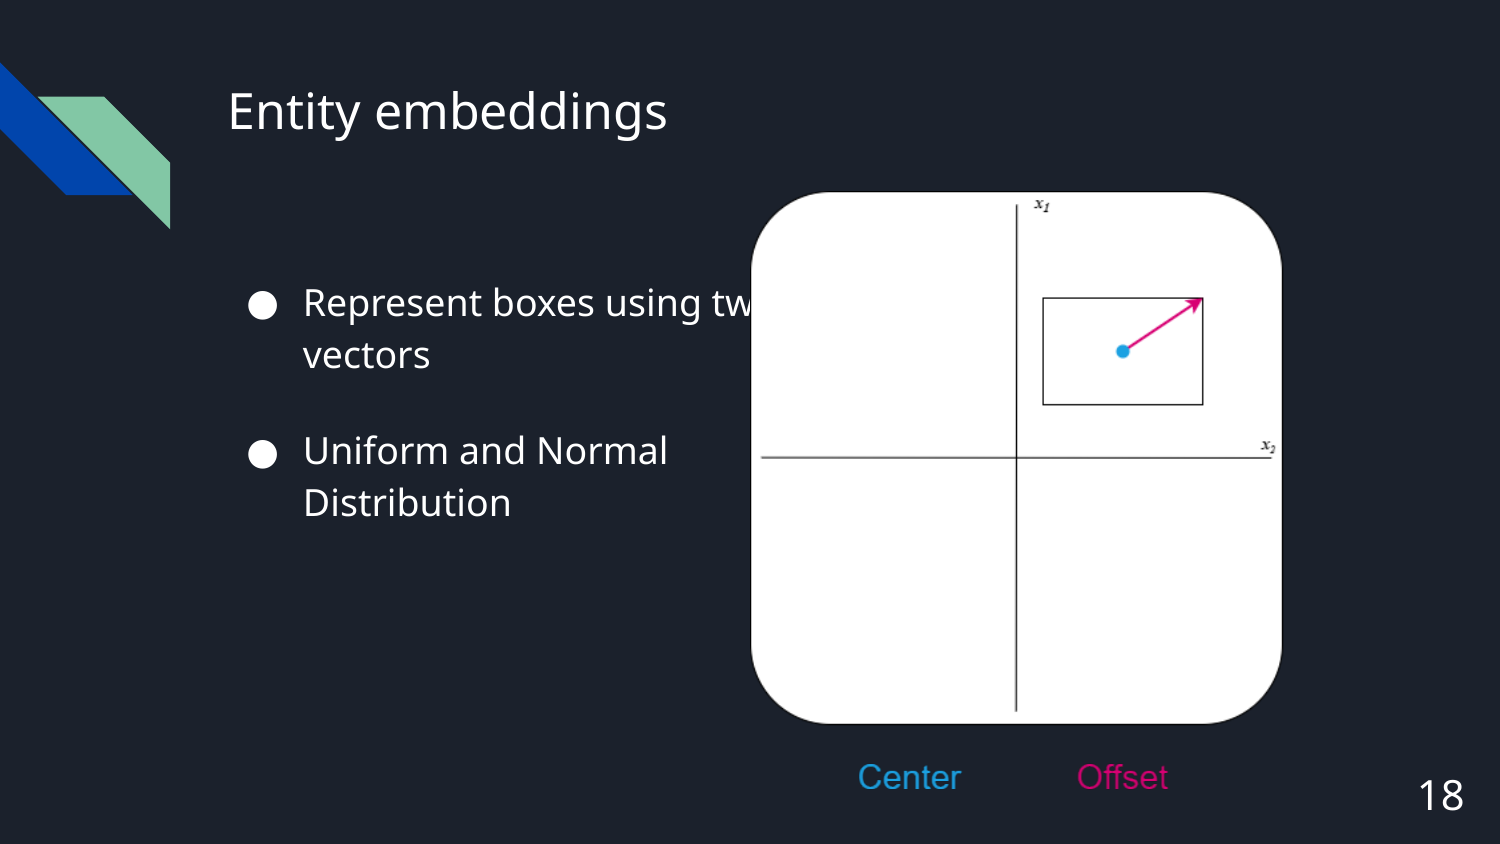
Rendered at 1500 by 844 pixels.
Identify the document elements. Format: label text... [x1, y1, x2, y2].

title Entity embeddings [212, 64, 1368, 215]
list Represent boxes using two vectors Uniform and Normal Distribution [212, 257, 744, 735]
slide_number ‹#› [1389, 764, 1480, 830]
picture [749, 191, 1299, 801]
